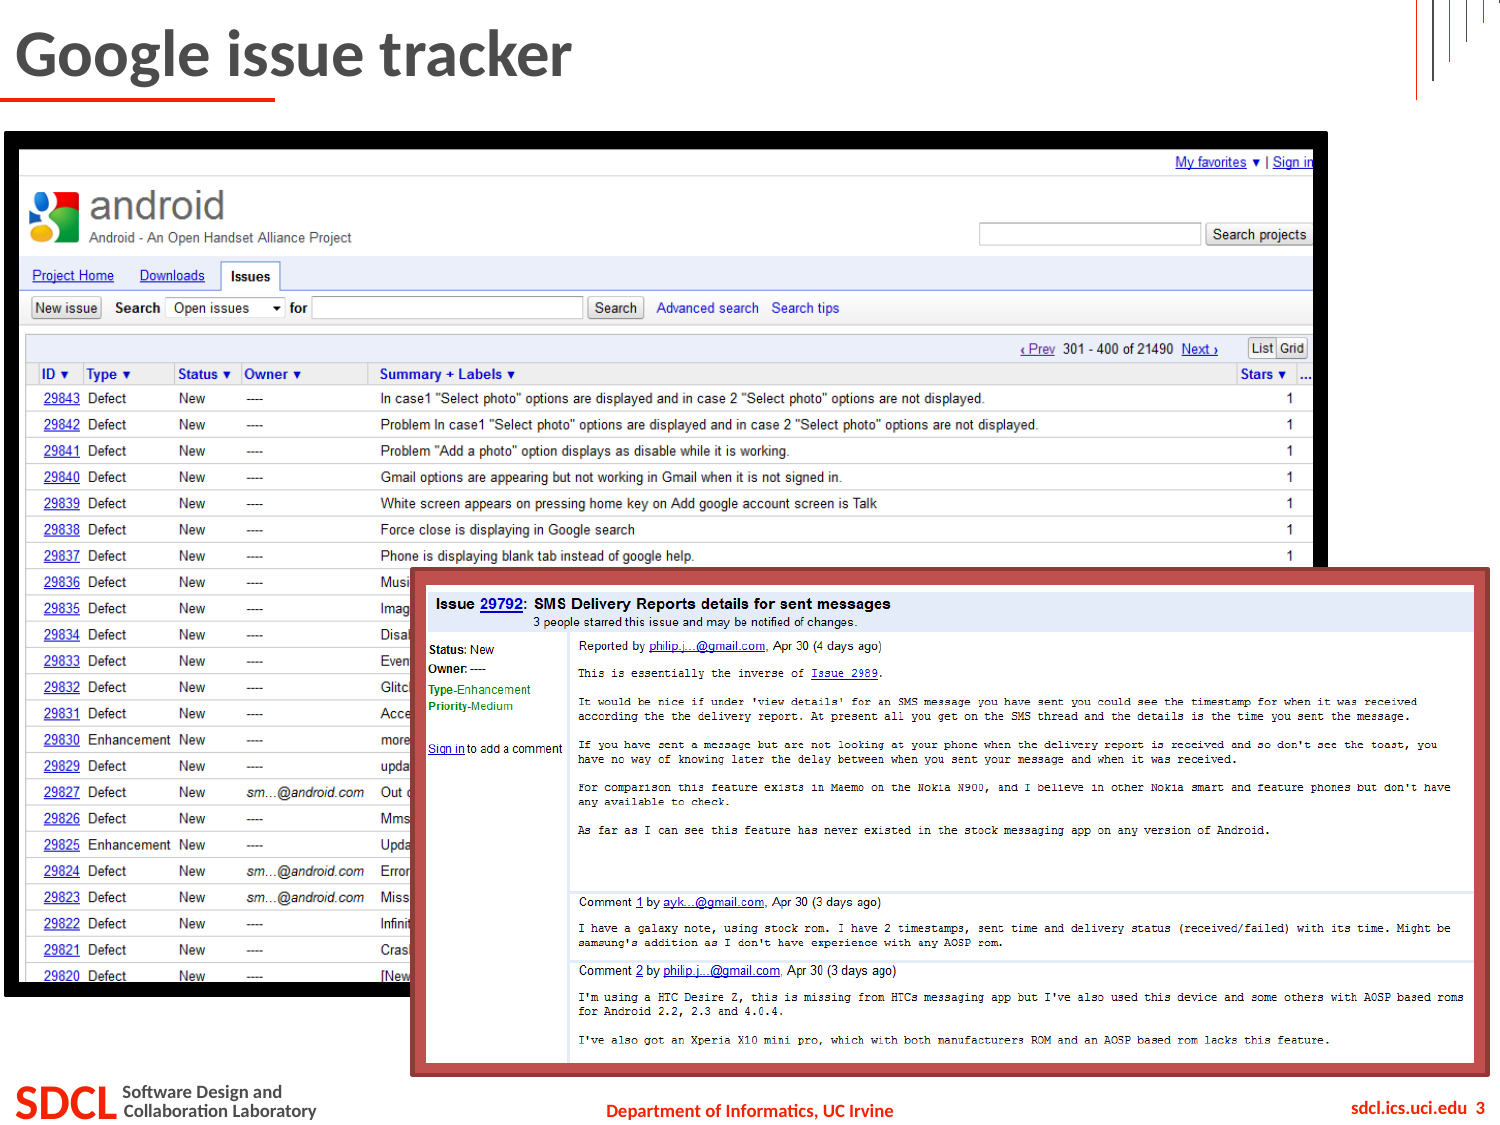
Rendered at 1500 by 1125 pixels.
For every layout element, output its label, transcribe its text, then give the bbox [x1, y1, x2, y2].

text_box [410, 567, 1490, 1077]
text_box [4, 131, 1328, 997]
picture [18, 149, 1474, 1063]
title Google issue tracker [0, 0, 1350, 100]
